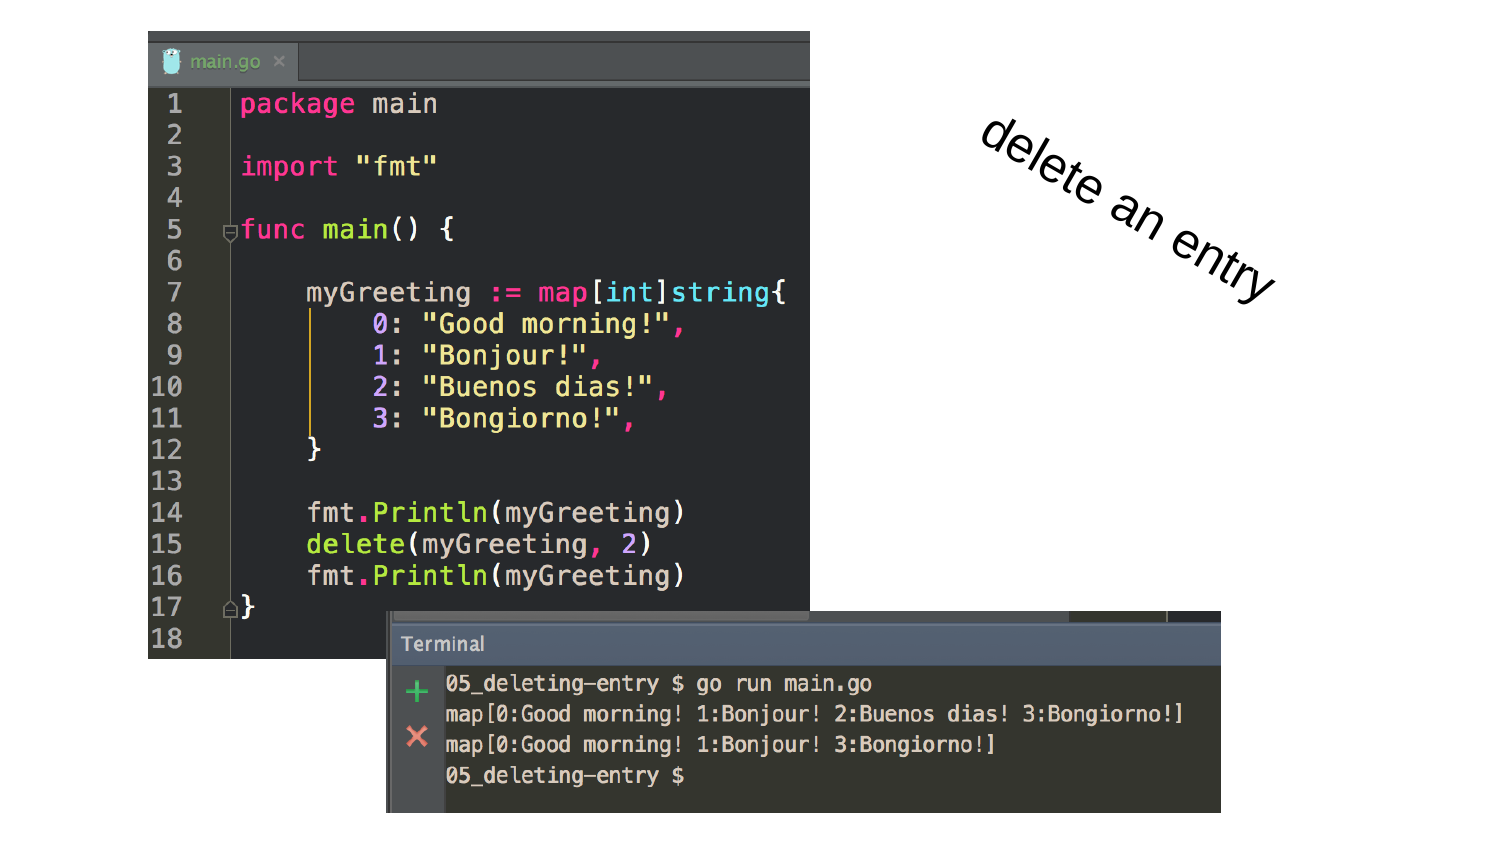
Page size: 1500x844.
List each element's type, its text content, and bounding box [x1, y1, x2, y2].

text_box delete an entry [860, 44, 1364, 430]
picture [148, 31, 1221, 813]
